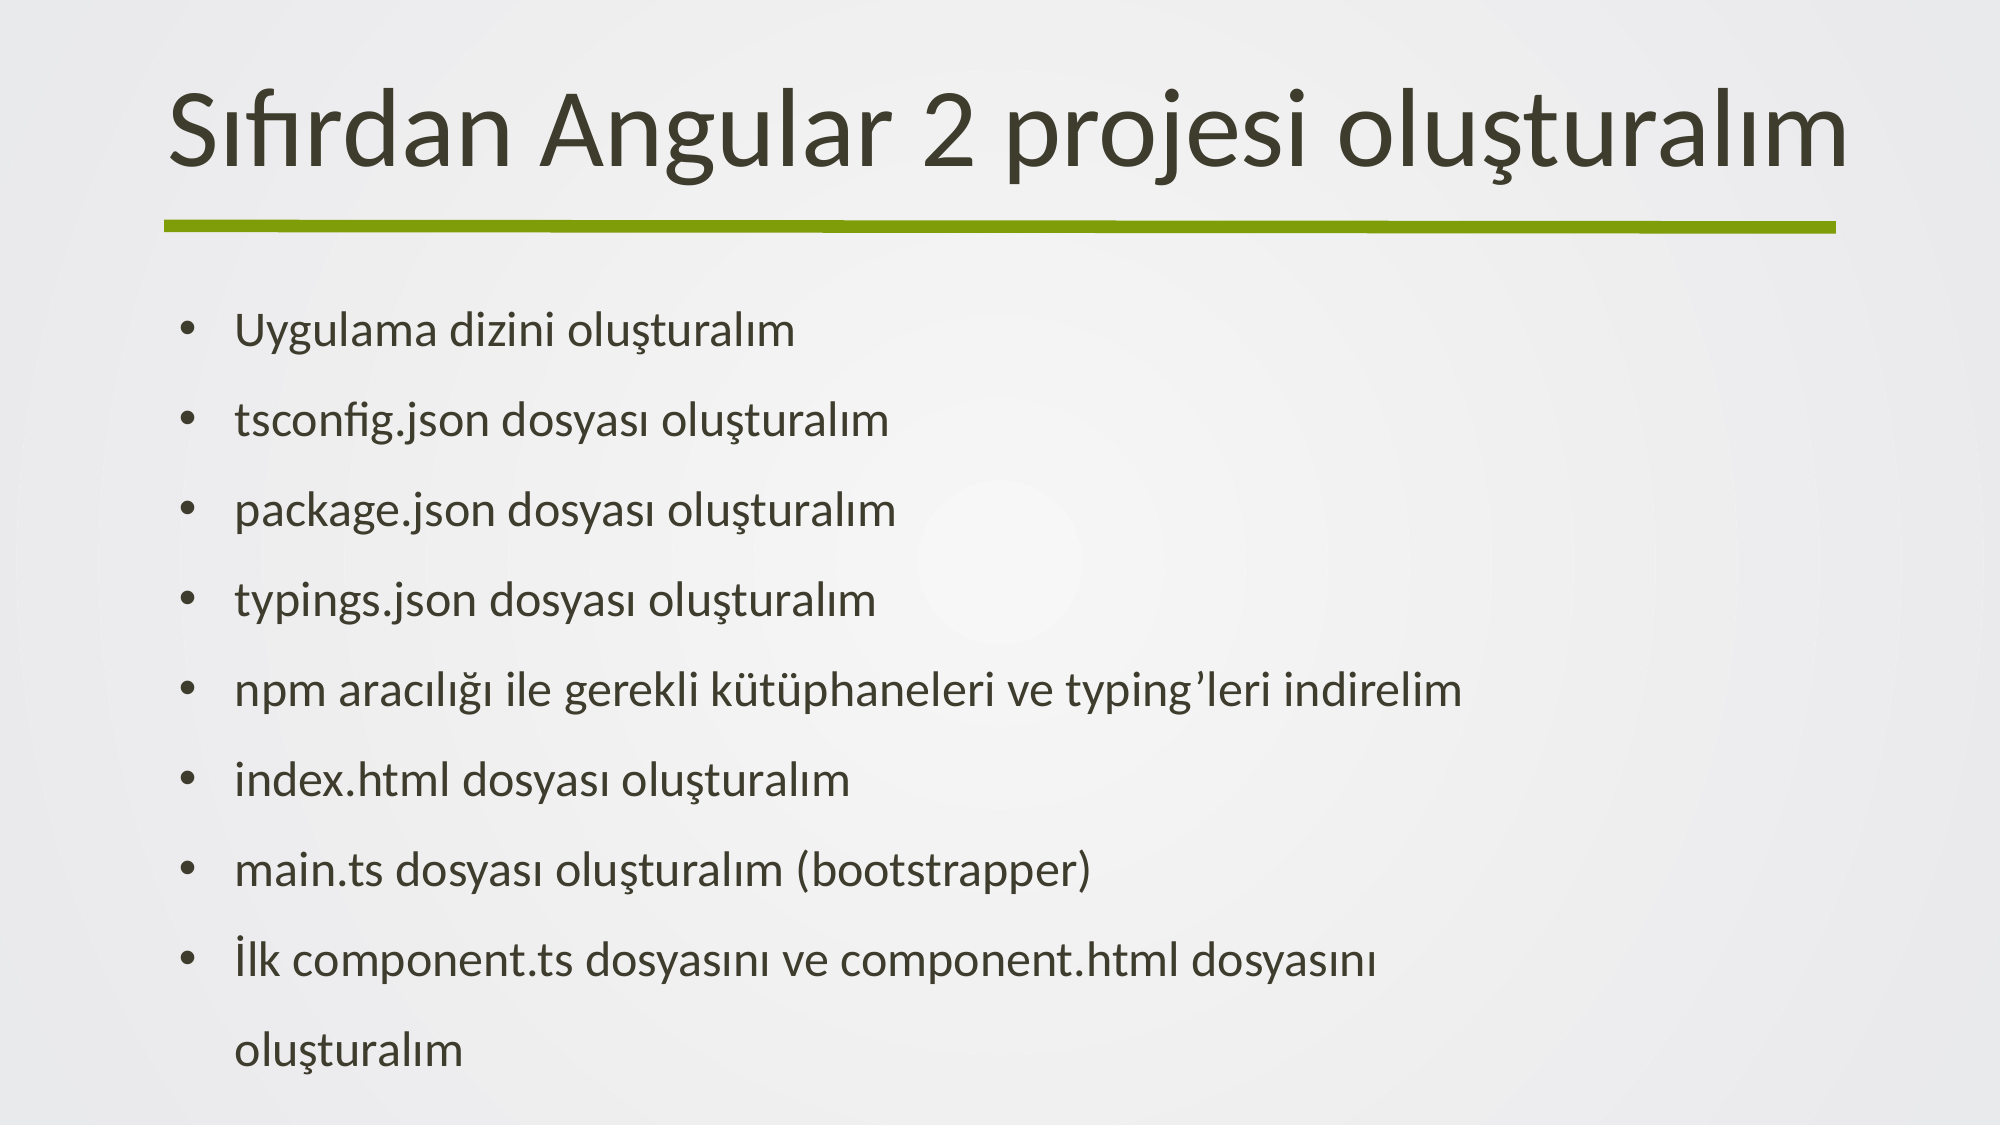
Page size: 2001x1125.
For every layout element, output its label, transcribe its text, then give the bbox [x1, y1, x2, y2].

text_box Uygulama dizini oluşturalım tsconfig.json dosyası oluşturalım package.json dosyası oluşturalım typings.json dosyası oluşturalım npm aracılığı ile gerekli kütüphaneleri ve typing’leri indirelim index.html dosyası oluşturalım main.ts dosyası oluşturalım (bootstrapper) İlk component.ts dosyasını ve component.html dosyasını oluşturalım [164, 259, 1480, 1085]
text_box Sıfırdan Angular 2 projesi oluşturalım [153, 46, 1885, 197]
